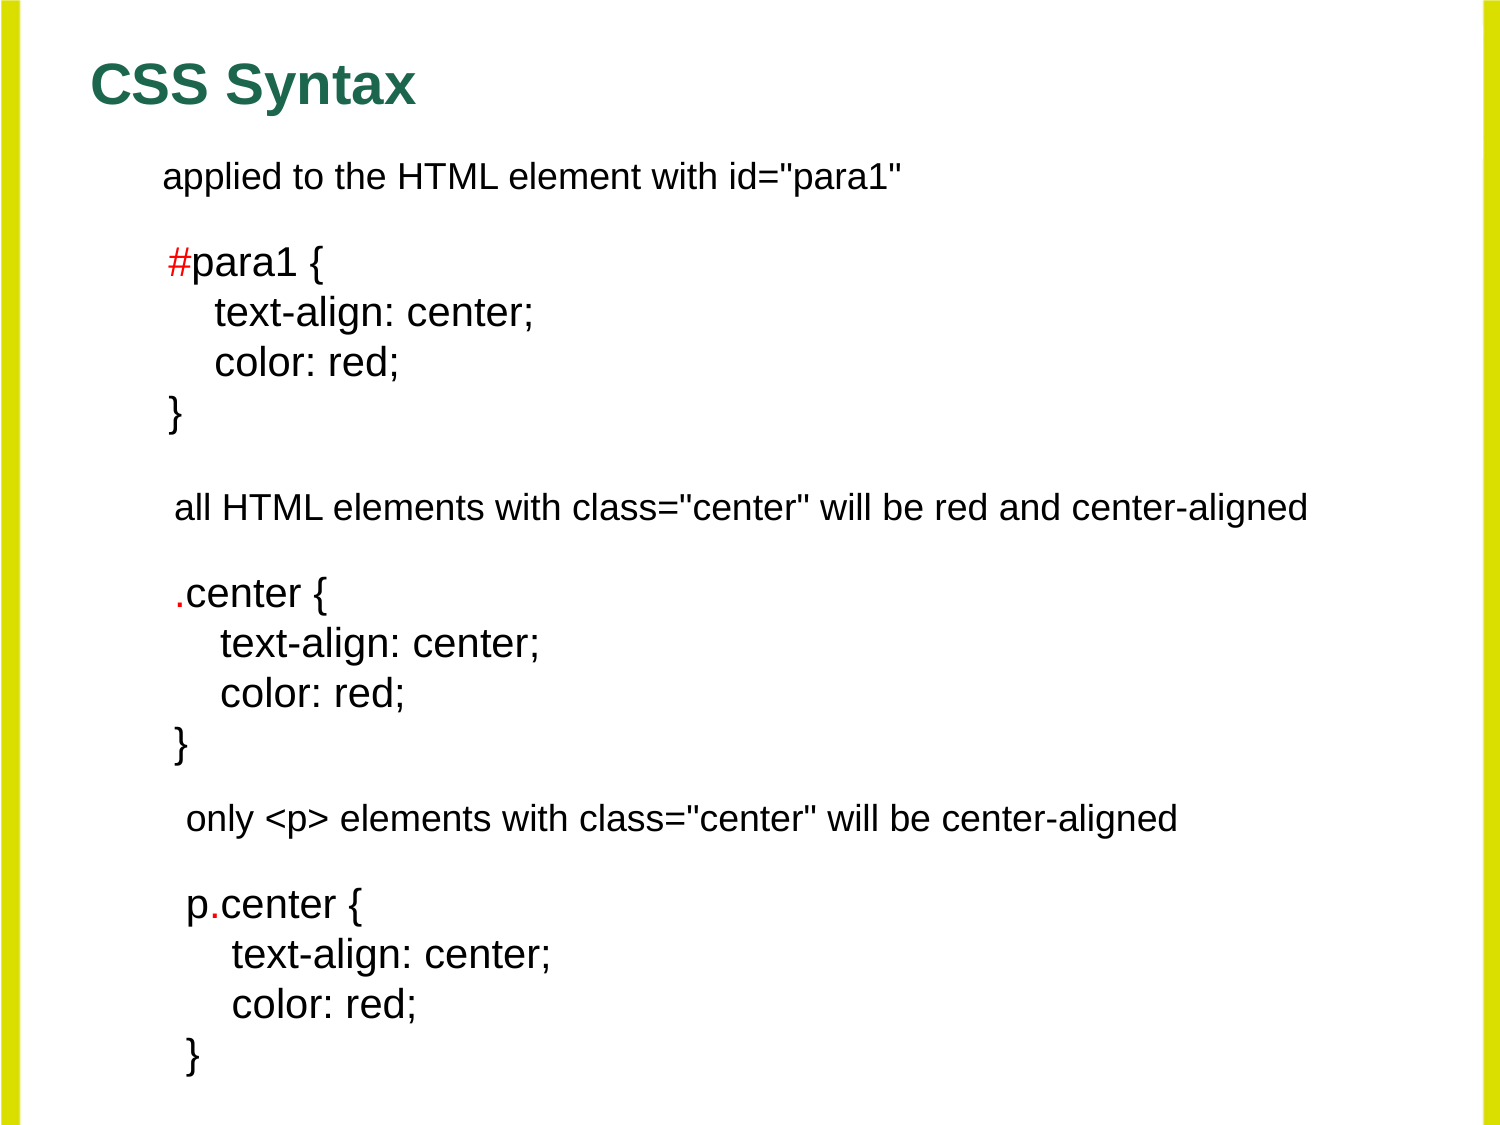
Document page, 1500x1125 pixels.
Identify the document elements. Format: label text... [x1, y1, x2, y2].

picture [0, 0, 1500, 1125]
title CSS Syntax [74, 49, 1426, 184]
text_box only <p> elements with class="center" will be center-aligned [171, 786, 1341, 847]
text_box p.center { text-align: center; color: red; } [171, 869, 922, 1085]
text_box all HTML elements with class="center" will be red and center-aligned [159, 475, 1365, 535]
text_box applied to the HTML element with id="para1" [147, 144, 1329, 205]
text_box .center { text-align: center; color: red; } [159, 557, 910, 773]
text_box #para1 { text-align: center; color: red; } [153, 227, 904, 443]
